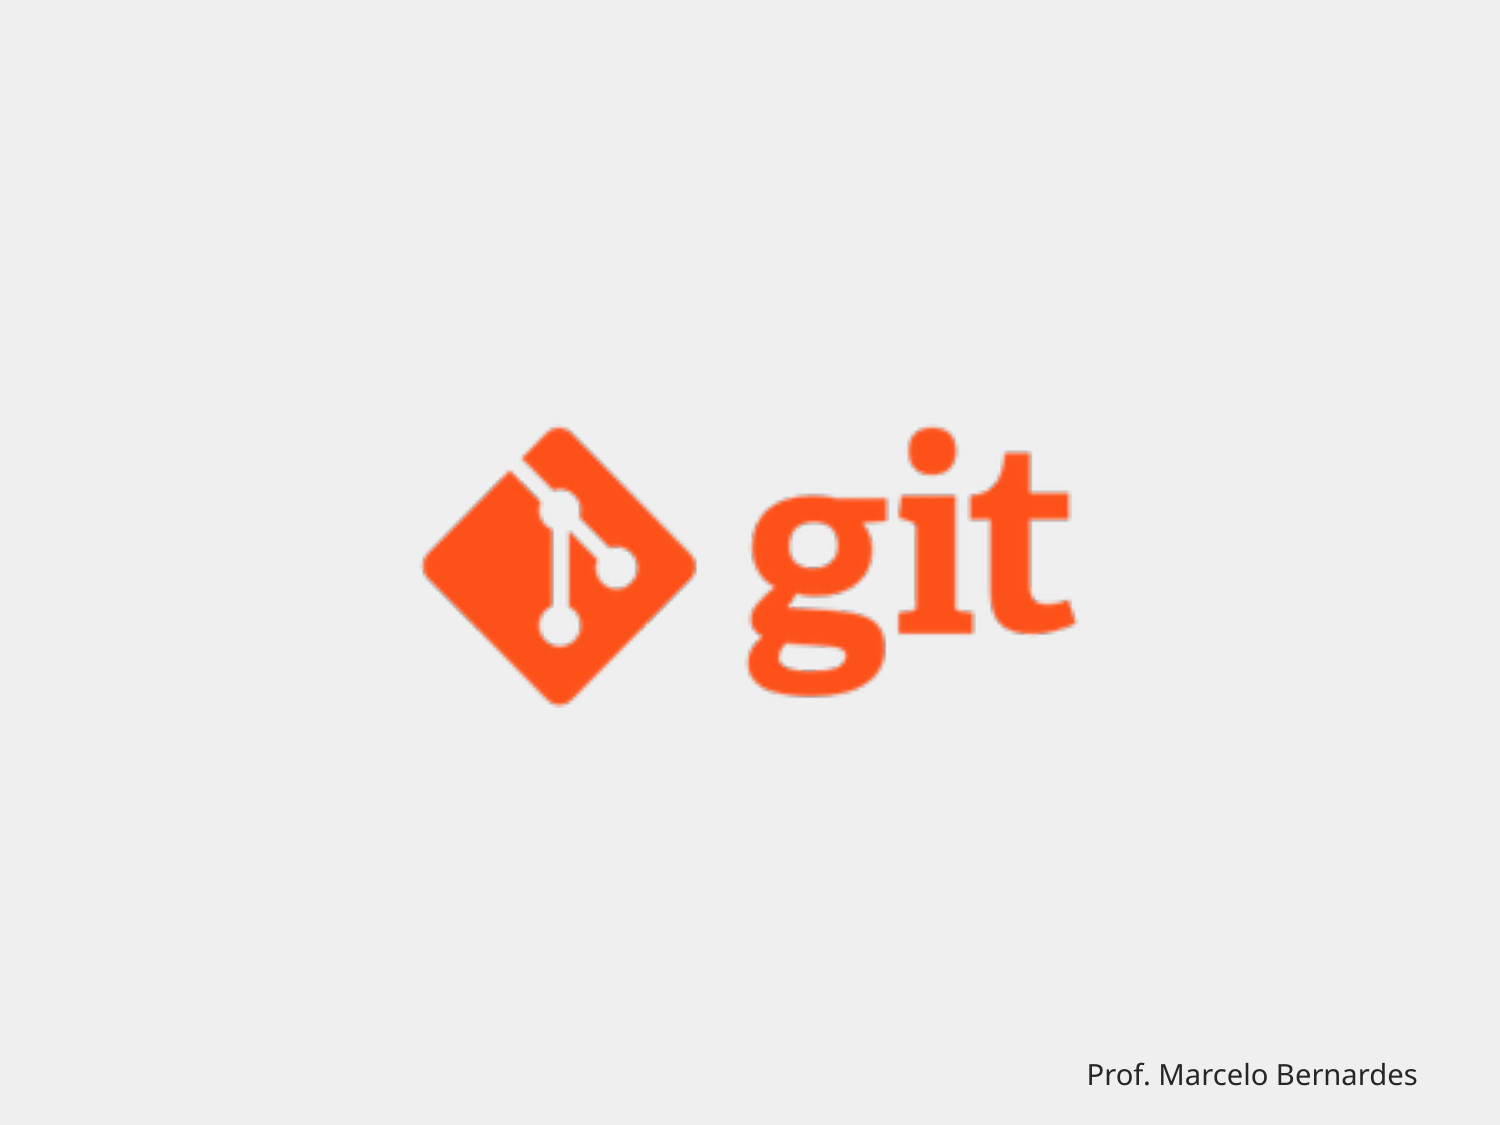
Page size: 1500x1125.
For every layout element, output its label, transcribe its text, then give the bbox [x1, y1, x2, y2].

picture [119, 64, 1381, 1061]
text_box Prof. Marcelo Bernardes [1071, 1048, 1459, 1099]
